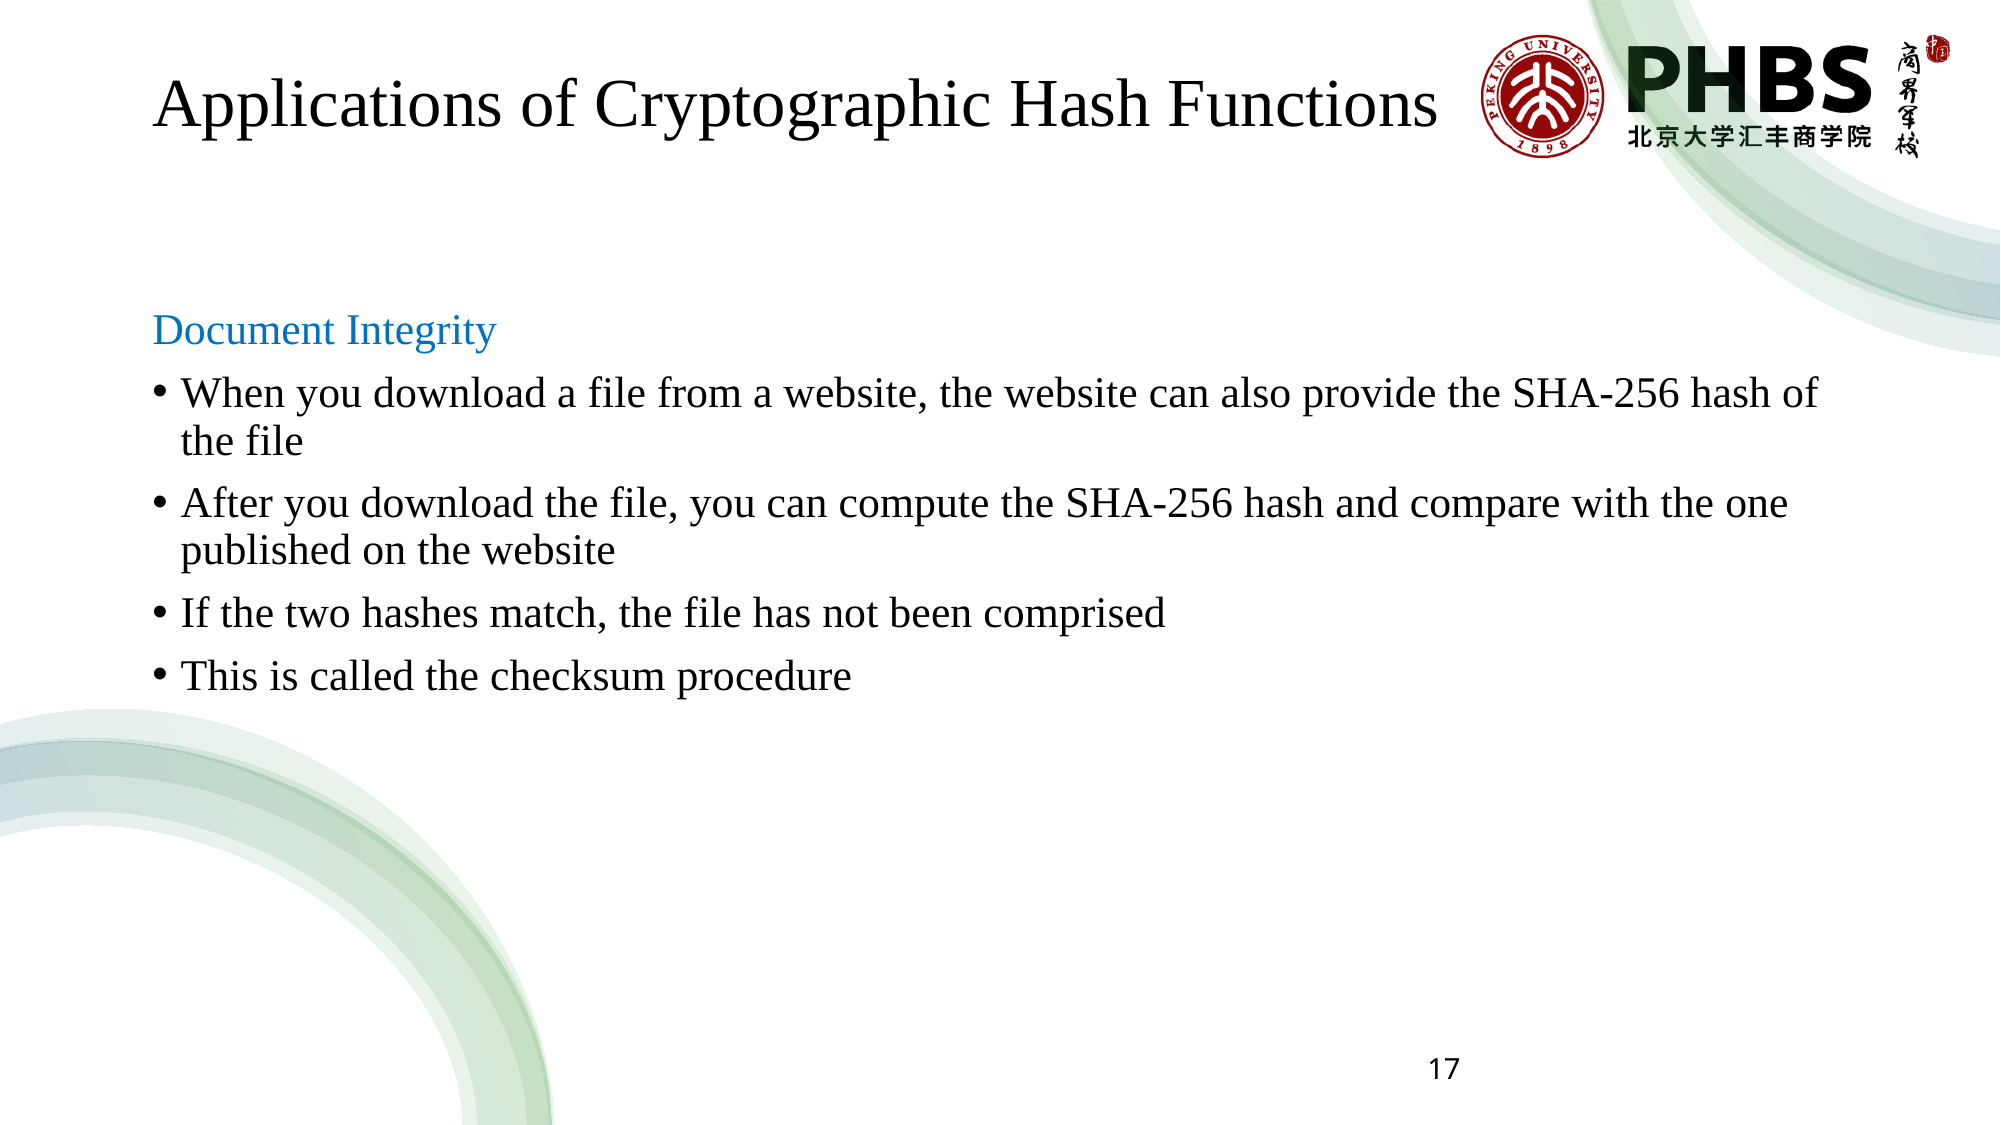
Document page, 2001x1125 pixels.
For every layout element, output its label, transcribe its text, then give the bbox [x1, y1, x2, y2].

picture [1458, 0, 1609, 59]
picture [1625, 0, 2000, 185]
slide_number 17 [1412, 1042, 1750, 1103]
title Applications of Cryptographic Hash Functions [137, 59, 1863, 278]
footer [249, 1042, 757, 1103]
list Document Integrity When you download a file from a website, the website can also provide the SHA-256 hash of the file After you download the file, you can compute the SHA-256 hash and compare with the one published on the website If the two hashes match, the file has not been comprised This is called the checksum procedure [137, 299, 1863, 1014]
